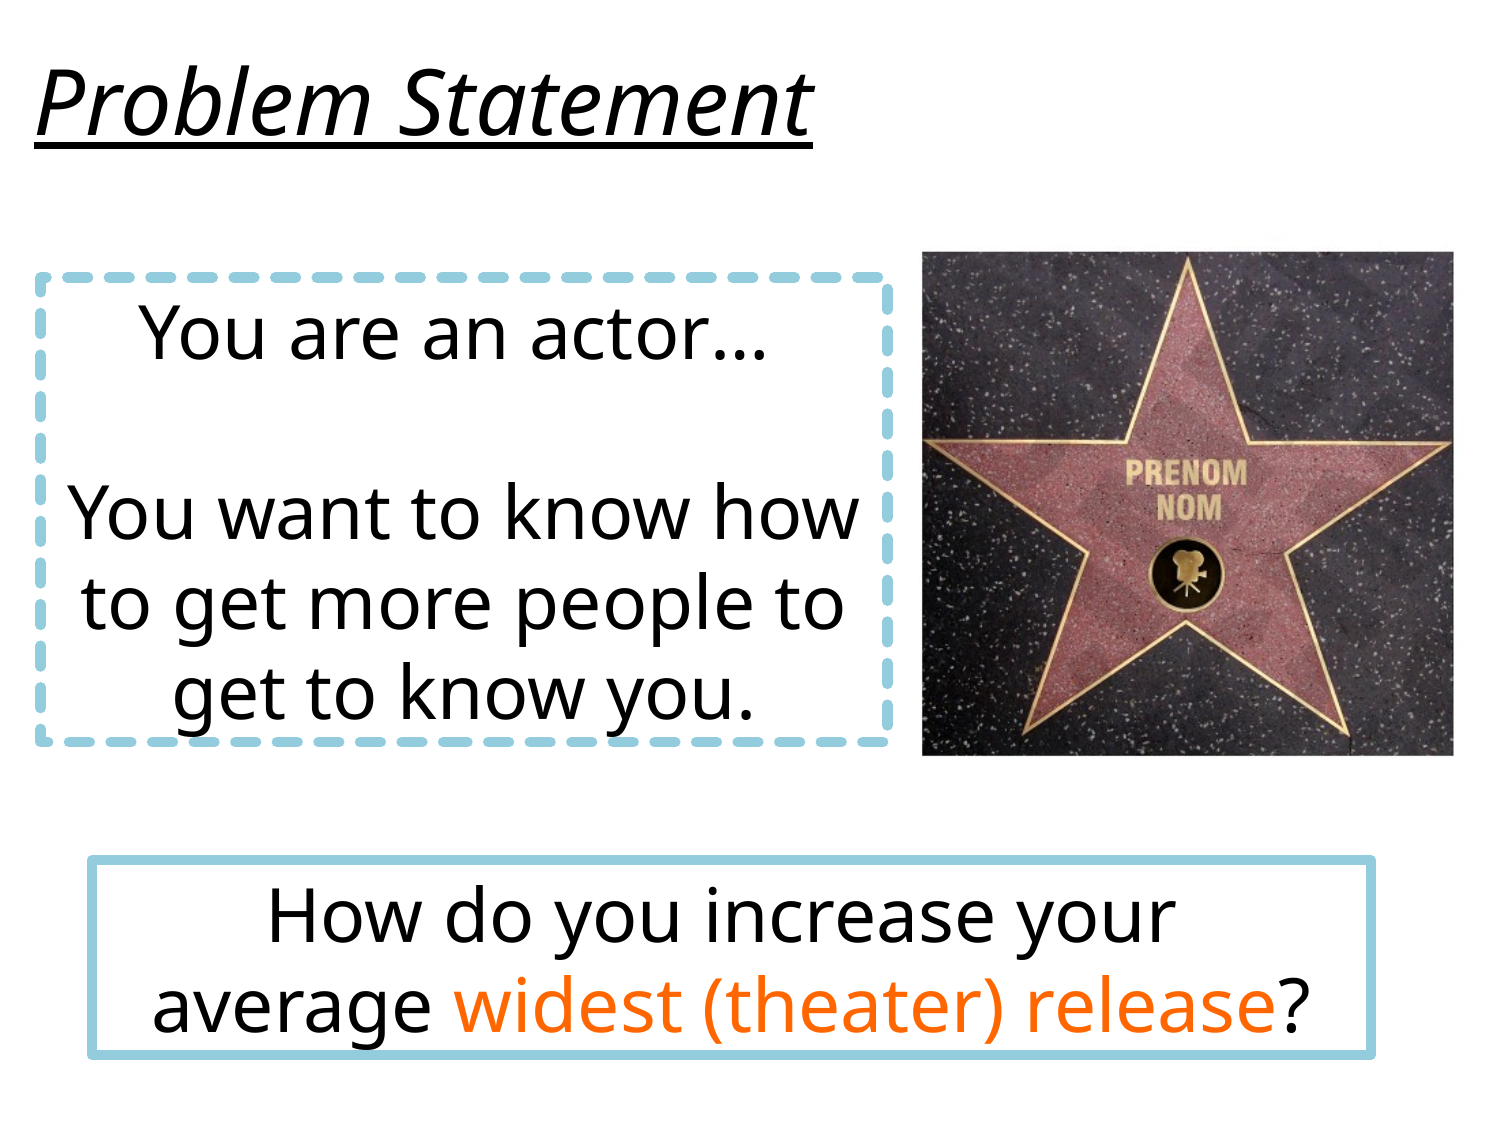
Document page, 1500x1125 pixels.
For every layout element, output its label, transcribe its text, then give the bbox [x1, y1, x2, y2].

text_box You are an actor… You want to know how to get more people to get to know you. [40, 277, 871, 743]
title Problem Statement [18, 4, 1369, 193]
picture [876, 191, 1500, 816]
text_box How do you increase your average widest (theater) release? [91, 860, 1371, 1055]
